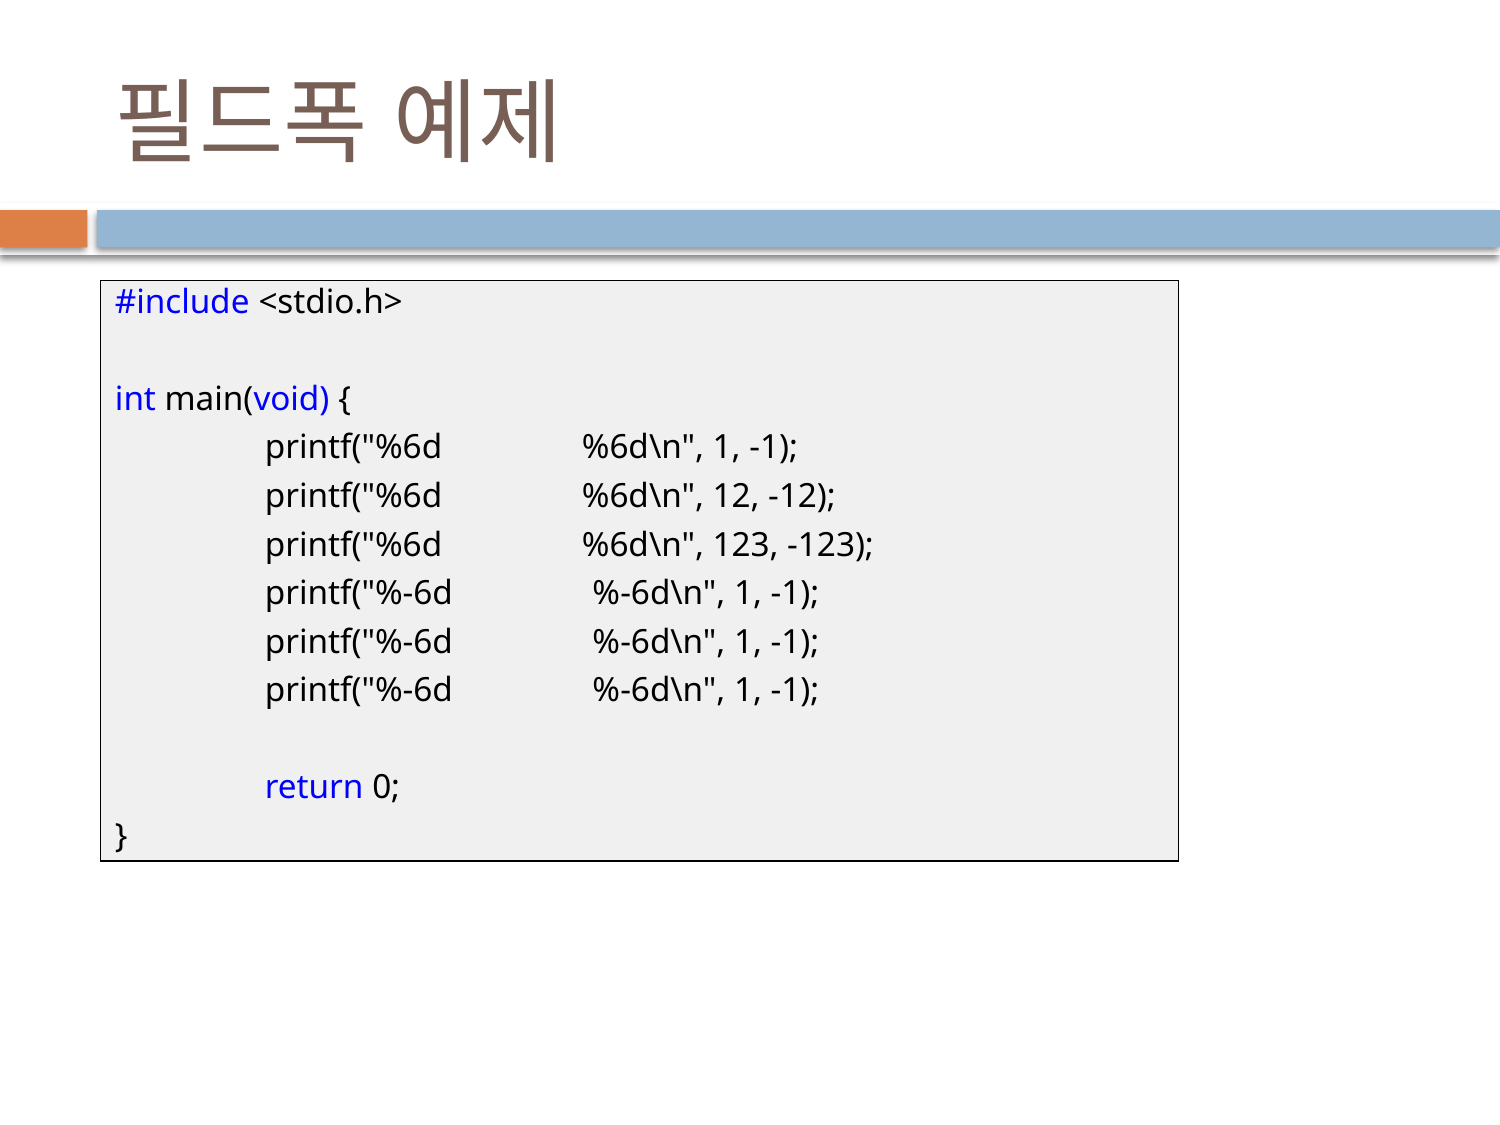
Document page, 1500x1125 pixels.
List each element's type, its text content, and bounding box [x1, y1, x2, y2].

text_box #include <stdio.h> int main(void) { printf("%6d %6d\n", 1, -1); printf("%6d %6d\n", 12, -12); printf("%6d %6d\n", 123, -123); printf("%-6d %-6d\n", 1, -1); printf("%-6d %-6d\n", 1, -1); printf("%-6d %-6d\n", 1, -1); return 0; } [100, 280, 1179, 862]
title 필드폭 예제 [99, 37, 1438, 200]
